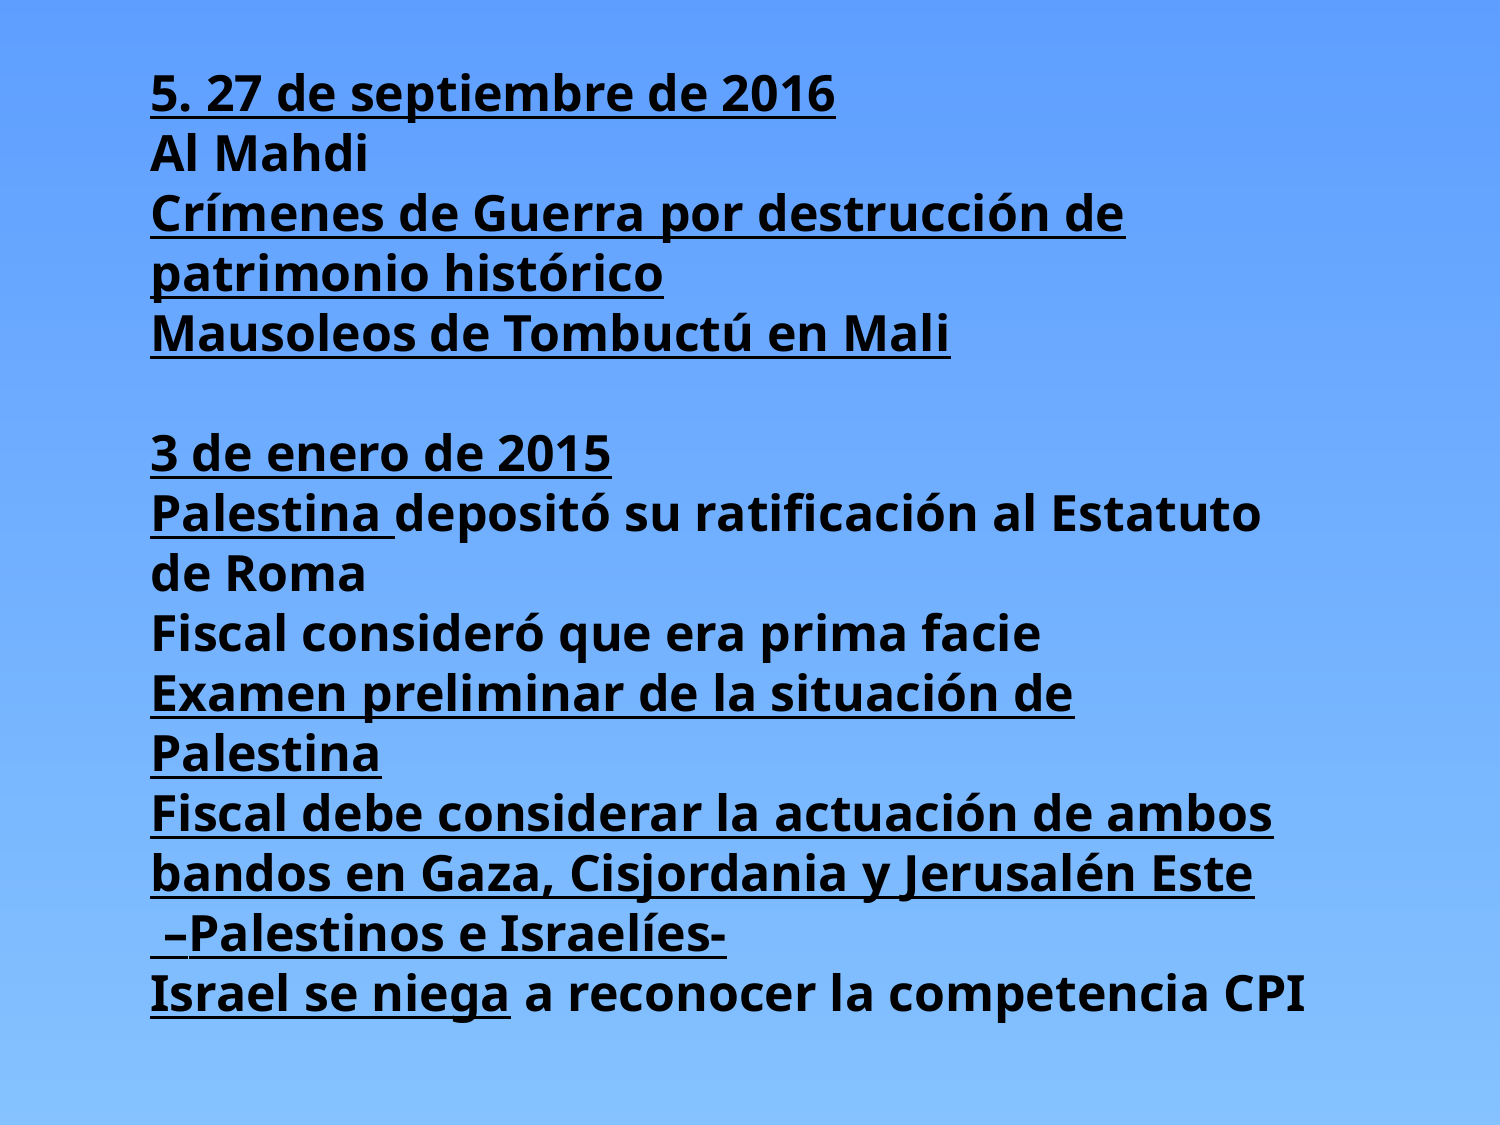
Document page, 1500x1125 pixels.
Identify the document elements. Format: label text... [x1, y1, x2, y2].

text_box 5. 27 de septiembre de 2016 Al Mahdi Crímenes de Guerra por destrucción de patrimonio histórico Mausoleos de Tombuctú en Mali 3 de enero de 2015 Palestina depositó su ratificación al Estatuto de Roma Fiscal consideró que era prima facie Examen preliminar de la situación de Palestina Fiscal debe considerar la actuación de ambos bandos en Gaza, Cisjordania y Jerusalén Este –Palestinos e Israelíes- Israel se niega a reconocer la competencia CPI [135, 54, 1329, 1030]
